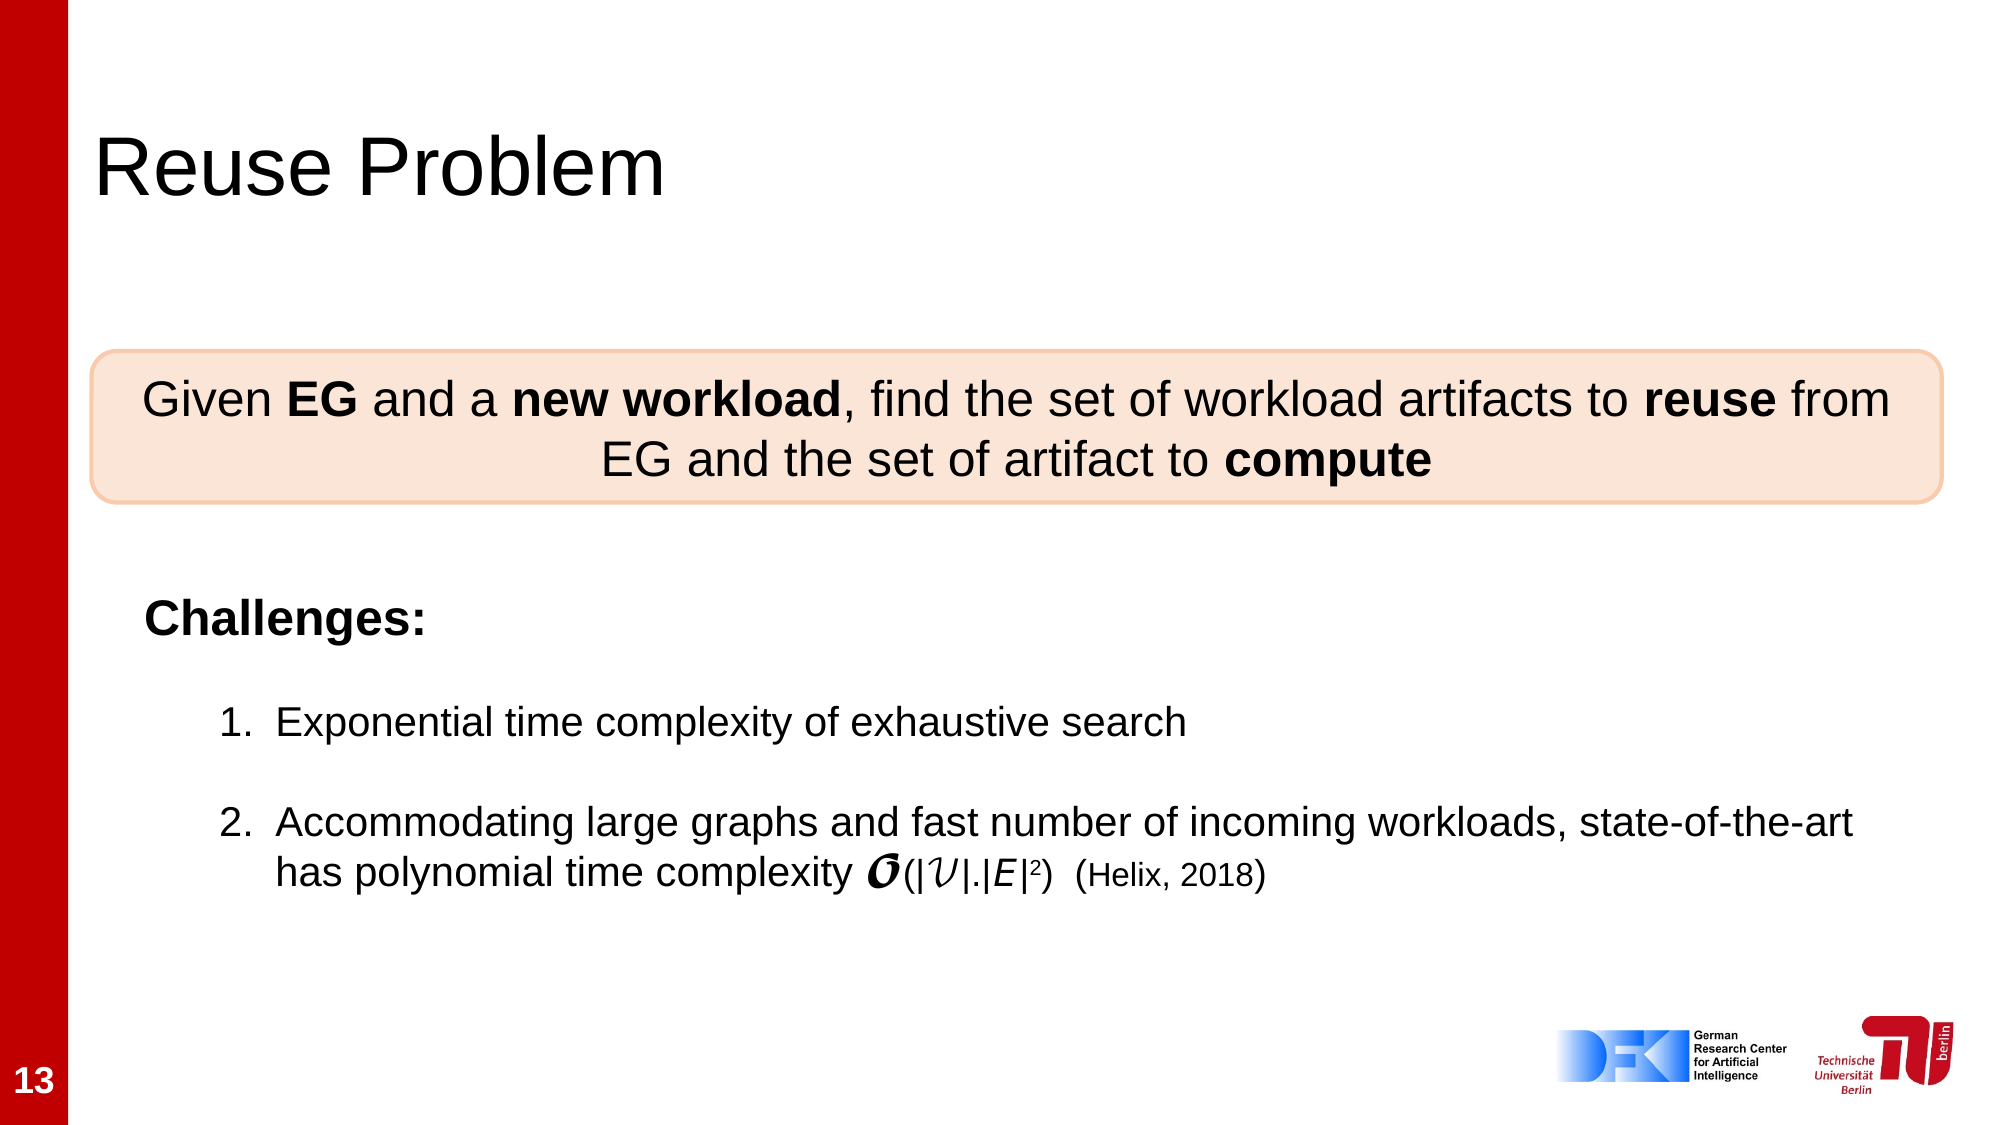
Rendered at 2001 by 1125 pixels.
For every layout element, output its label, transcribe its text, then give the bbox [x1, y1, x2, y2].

picture [1555, 1030, 1787, 1082]
text_box Challenges: Exponential time complexity of exhaustive search Accommodating large graphs and fast number of incoming workloads, state-of-the-art has polynomial time complexity 𝓞(|𝒱|.|𝘌|2) (Helix, 2018) [129, 577, 1904, 953]
text_box Given EG and a new workload, find the set of workload artifacts to reuse from EG and the set of artifact to compute [89, 348, 1944, 505]
title Reuse Problem [78, 97, 1942, 223]
picture [1815, 1016, 1954, 1094]
slide_number 13 [0, 1035, 69, 1122]
